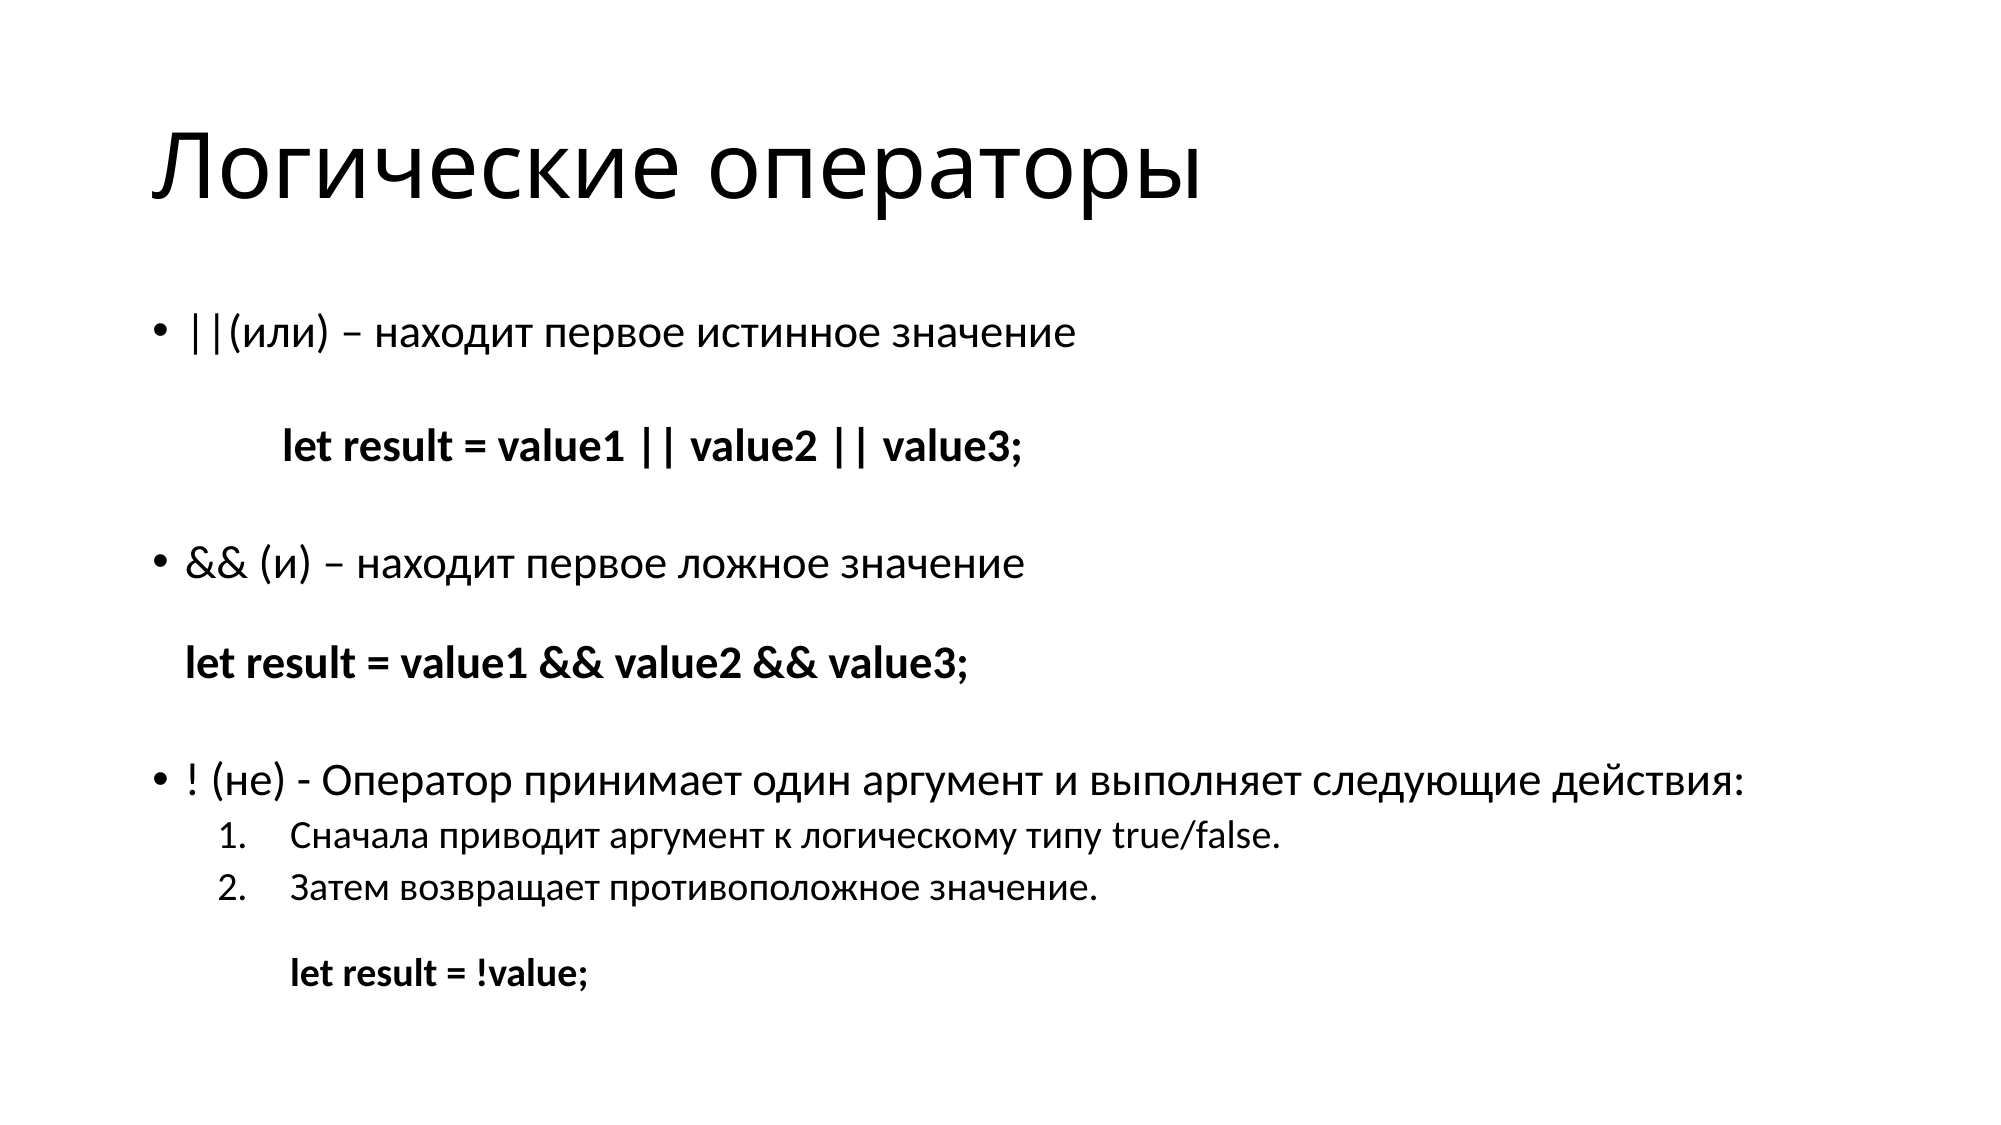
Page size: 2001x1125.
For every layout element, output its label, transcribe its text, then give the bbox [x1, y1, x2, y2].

list ||(или) – находит первое истинное значение let result = value1 || value2 || value3; && (и) – находит первое ложное значение let result = value1 && value2 && value3; ! (не) - Оператор принимает один аргумент и выполняет следующие действия: Сначала приводит аргумент к логическому типу true/false. Затем возвращает противоположное значение. let result = !value; [137, 299, 1863, 1014]
title Логические операторы [137, 59, 1863, 278]
